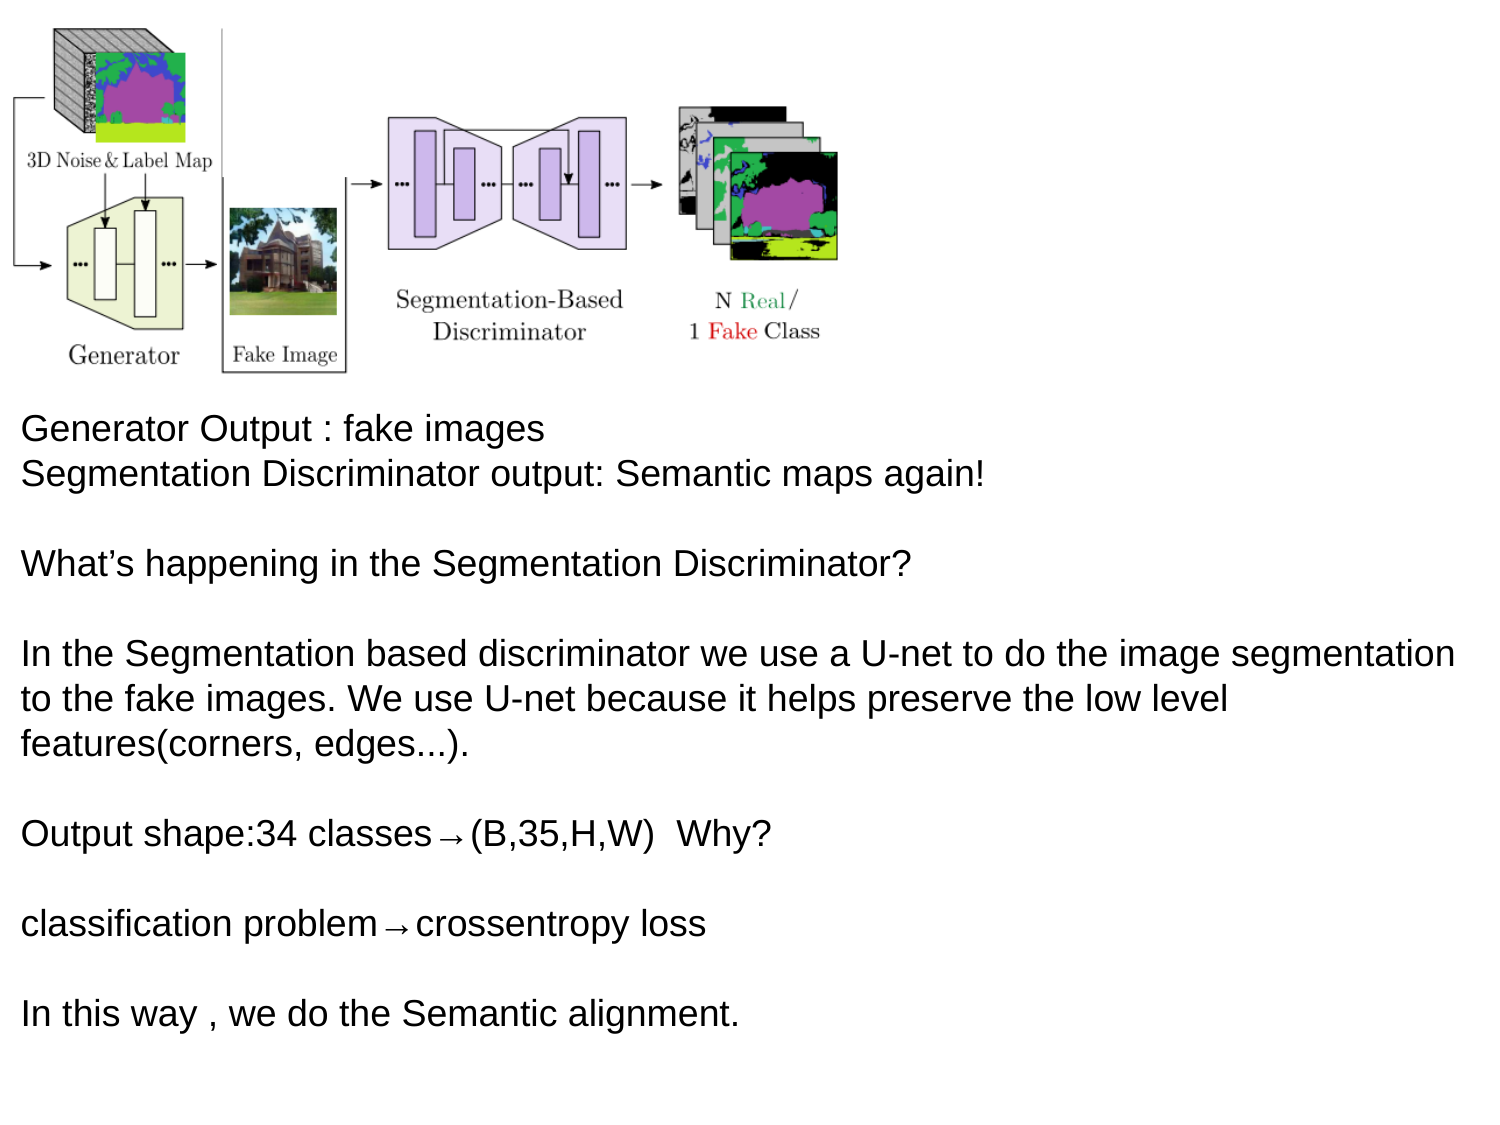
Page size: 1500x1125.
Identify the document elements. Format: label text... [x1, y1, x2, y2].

text_box Generator Output : fake images Segmentation Discriminator output: Semantic maps again! What’s happening in the Segmentation Discriminator? In the Segmentation based discriminator we use a U-net to do the image segmentation to the fake images. We use U-net because it helps preserve the low level features(corners, edges...). Output shape:34 classes→(B,35,H,W) Why? classification problem→crossentropy loss In this way , we do the Semantic alignment. [5, 397, 1485, 1042]
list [5, 18, 855, 384]
